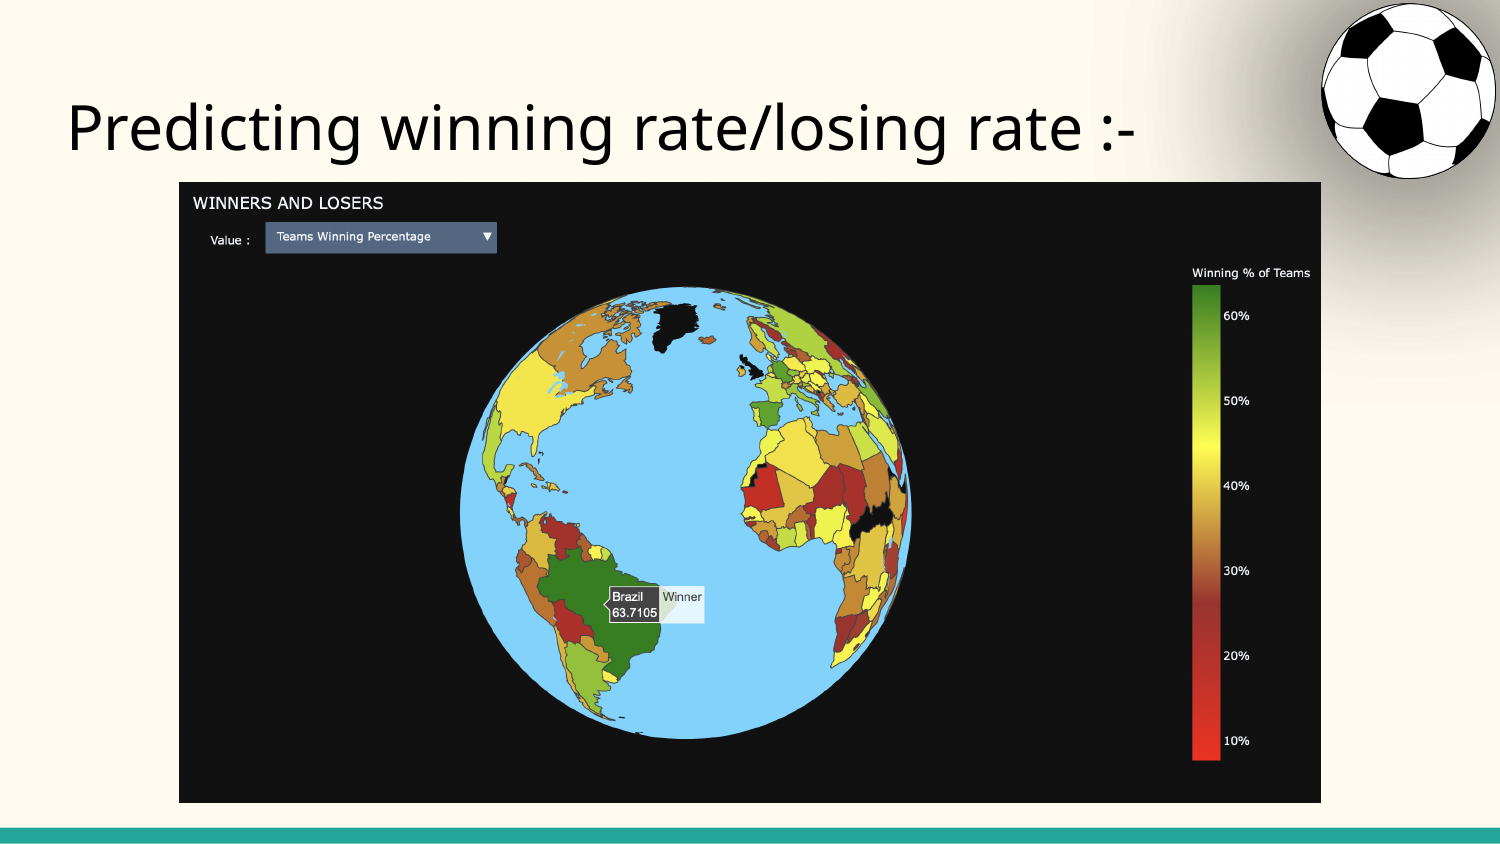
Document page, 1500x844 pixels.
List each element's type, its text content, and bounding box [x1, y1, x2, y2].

title Predicting winning rate/losing rate :- [51, 72, 1163, 174]
picture [178, 0, 1500, 803]
